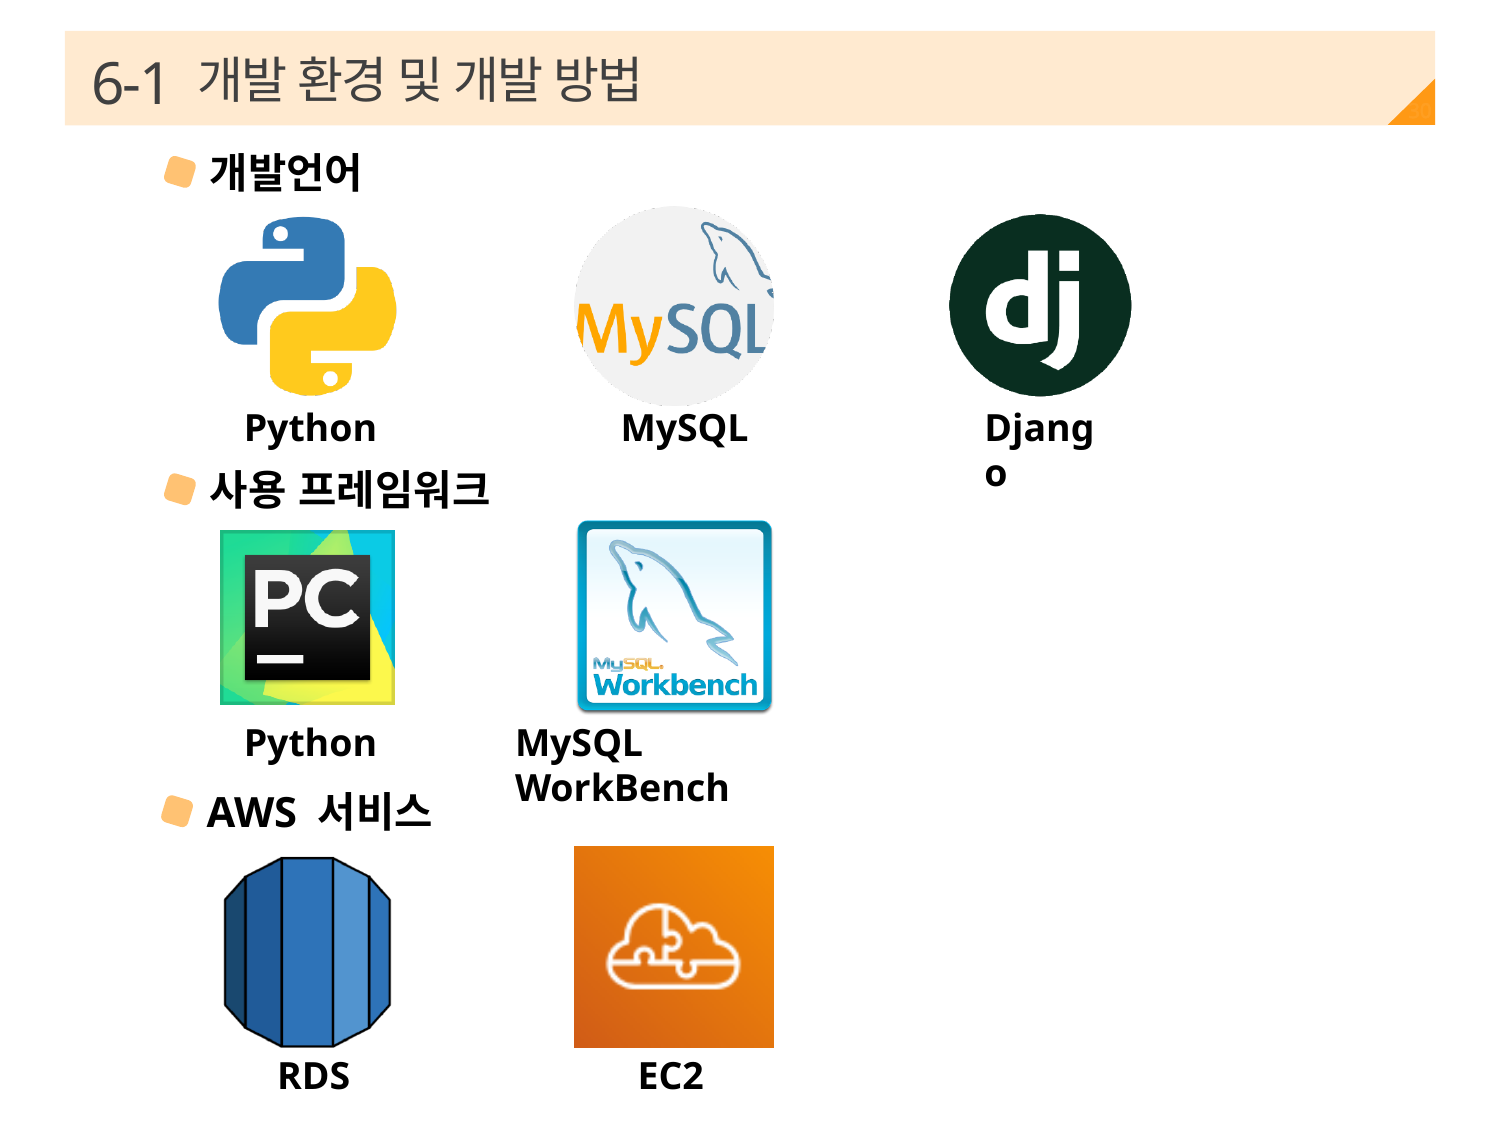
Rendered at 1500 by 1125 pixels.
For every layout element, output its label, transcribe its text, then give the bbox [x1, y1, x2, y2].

text_box [164, 473, 196, 506]
list 개발 환경 및 개발 방법 [183, 37, 1211, 121]
text_box [164, 156, 196, 188]
list 6-1 [76, 39, 195, 123]
text_box Django [969, 413, 1129, 502]
picture [206, 852, 407, 1052]
text_box Python [229, 414, 402, 457]
text_box 사용 프레임워크 [194, 456, 1208, 522]
picture [573, 517, 774, 717]
text_box Python [229, 726, 402, 771]
text_box MySQL [605, 414, 766, 457]
text_box RDS [262, 1060, 384, 1105]
picture [206, 206, 407, 406]
picture [207, 516, 407, 717]
picture [573, 206, 774, 406]
text_box MySQL WorkBench [500, 711, 871, 778]
slide_number 30 [1391, 90, 1449, 133]
text_box EC2 [622, 1057, 725, 1105]
text_box 개발언어 [194, 139, 1069, 204]
picture [940, 205, 1140, 405]
text_box AWS 서비스 [191, 778, 1205, 844]
text_box [161, 795, 193, 828]
picture [573, 846, 774, 1049]
